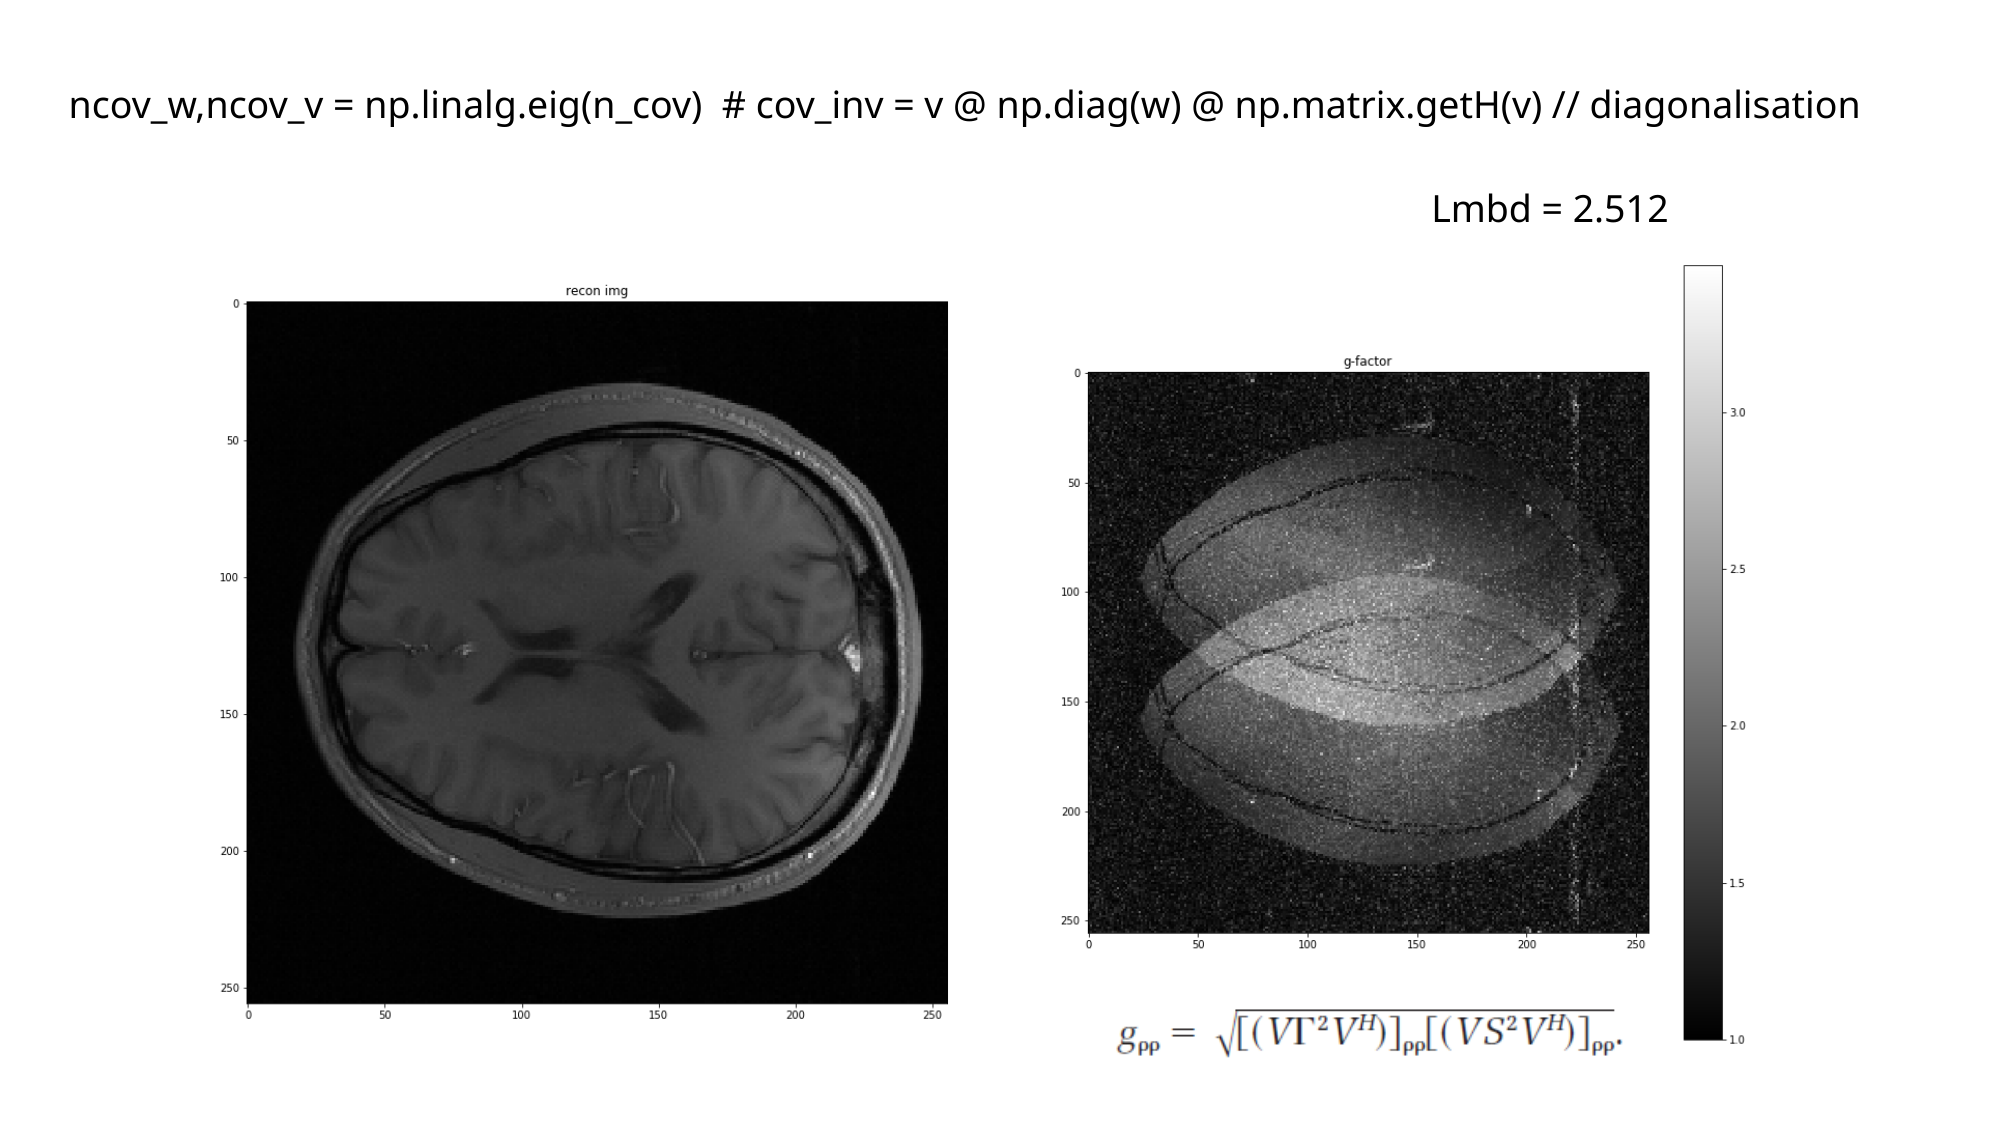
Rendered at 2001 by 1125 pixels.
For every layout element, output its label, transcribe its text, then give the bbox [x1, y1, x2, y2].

text_box ncov_w,ncov_v = np.linalg.eig(n_cov) # cov_inv = v @ np.diag(w) @ np.matrix.getH(v) // diagonalisation [53, 73, 2000, 134]
picture [201, 177, 1780, 1108]
